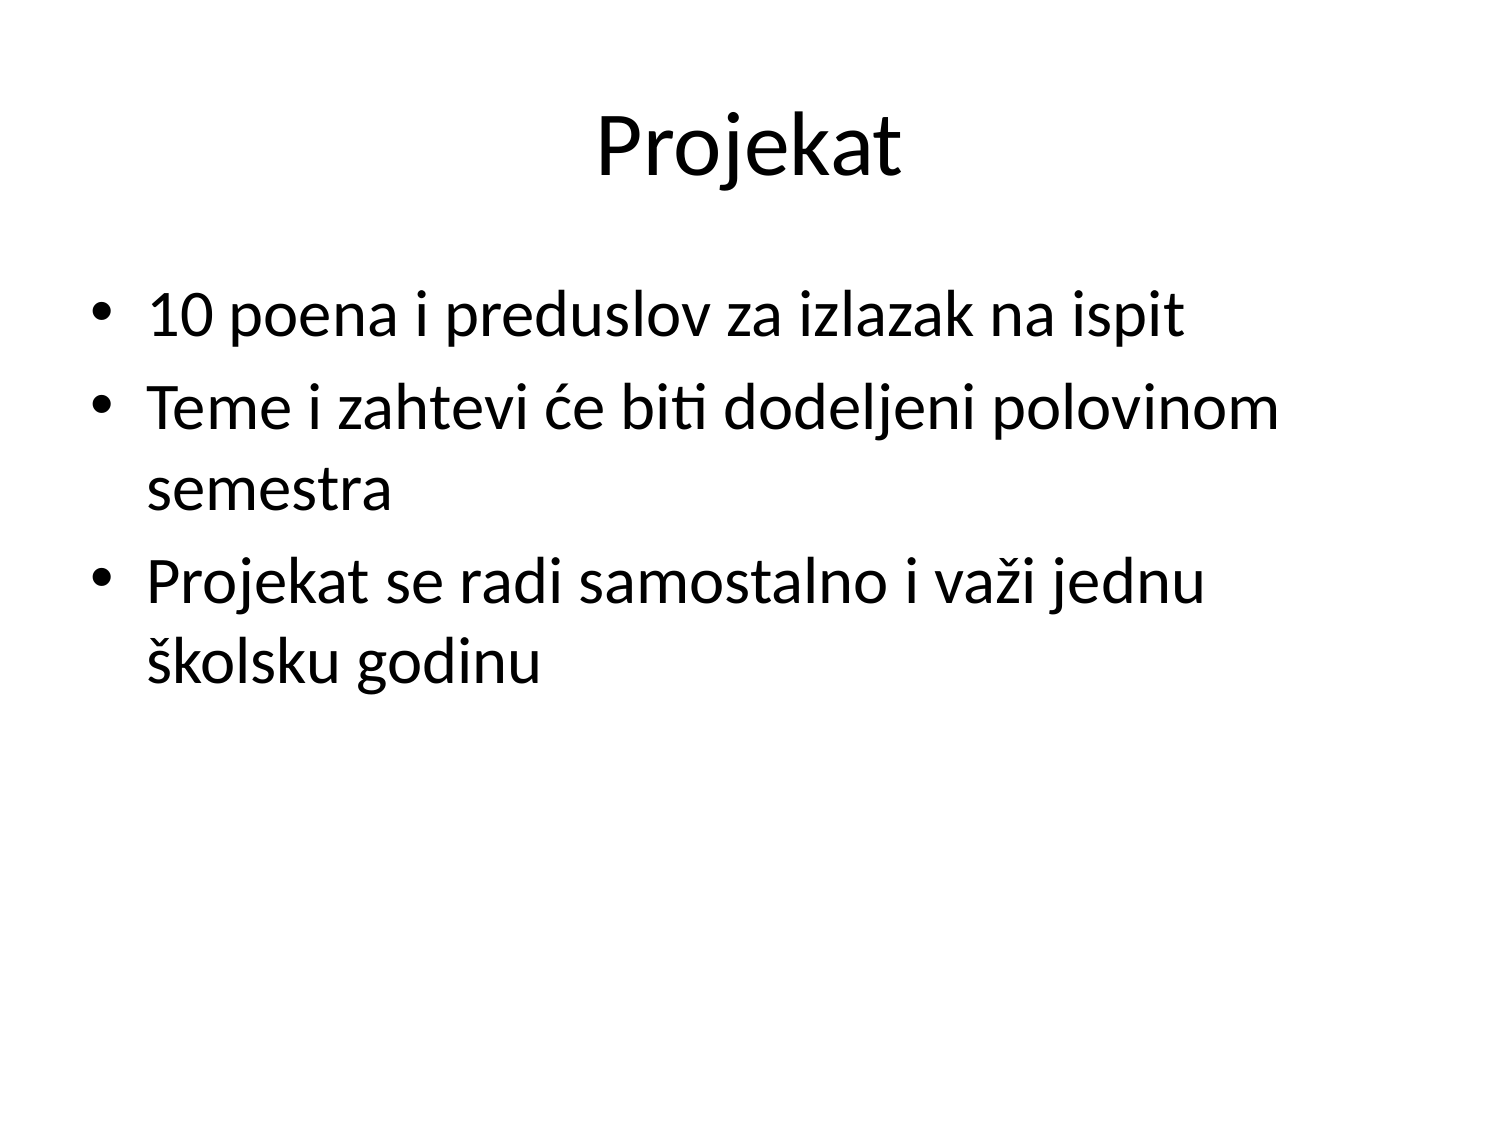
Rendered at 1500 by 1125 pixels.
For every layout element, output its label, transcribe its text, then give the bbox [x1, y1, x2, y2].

title Projekat [75, 45, 1425, 233]
list 10 poena i preduslov za izlazak na ispit Teme i zahtevi će biti dodeljeni polovinom semestra Projekat se radi samostalno i važi jednu školsku godinu [75, 262, 1425, 1005]
